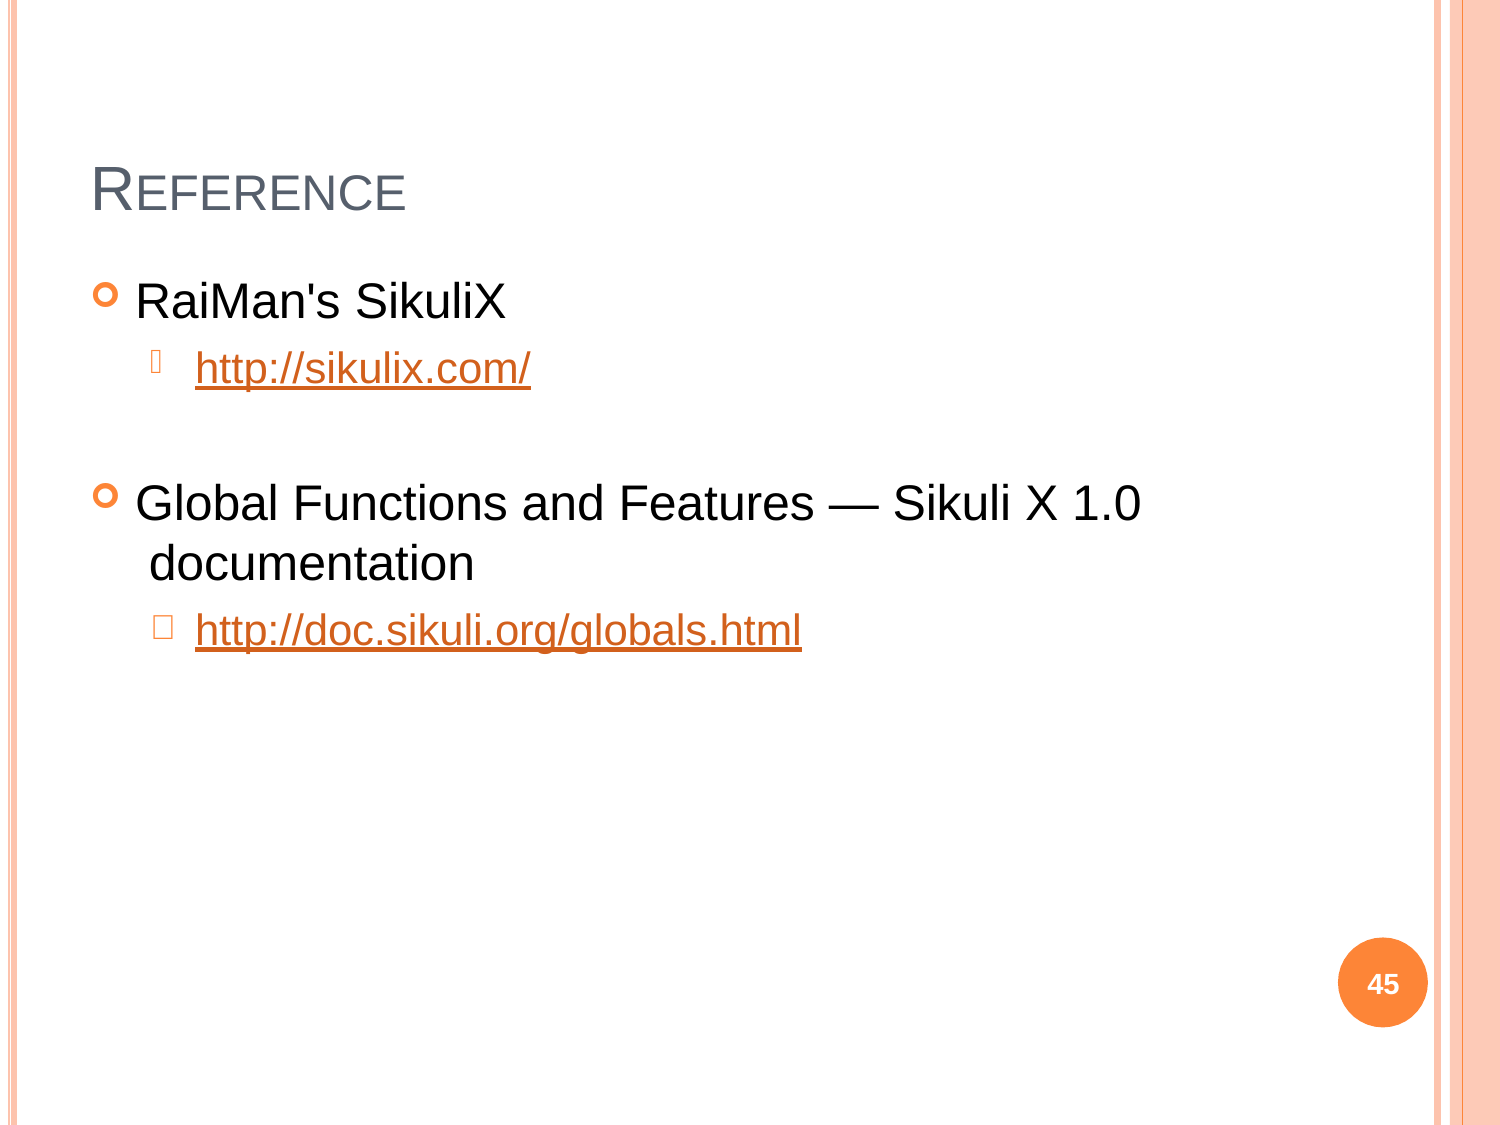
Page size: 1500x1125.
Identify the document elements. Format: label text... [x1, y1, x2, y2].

title REFERENCE [87, 146, 409, 254]
text_box 45 [1365, 962, 1402, 1000]
text_box RaiMan's SikuliX http://sikulix.com/ Global Functions and Features — Sikuli X 1.0 documentation http://doc.sikuli.org/globals.html [87, 254, 1150, 654]
